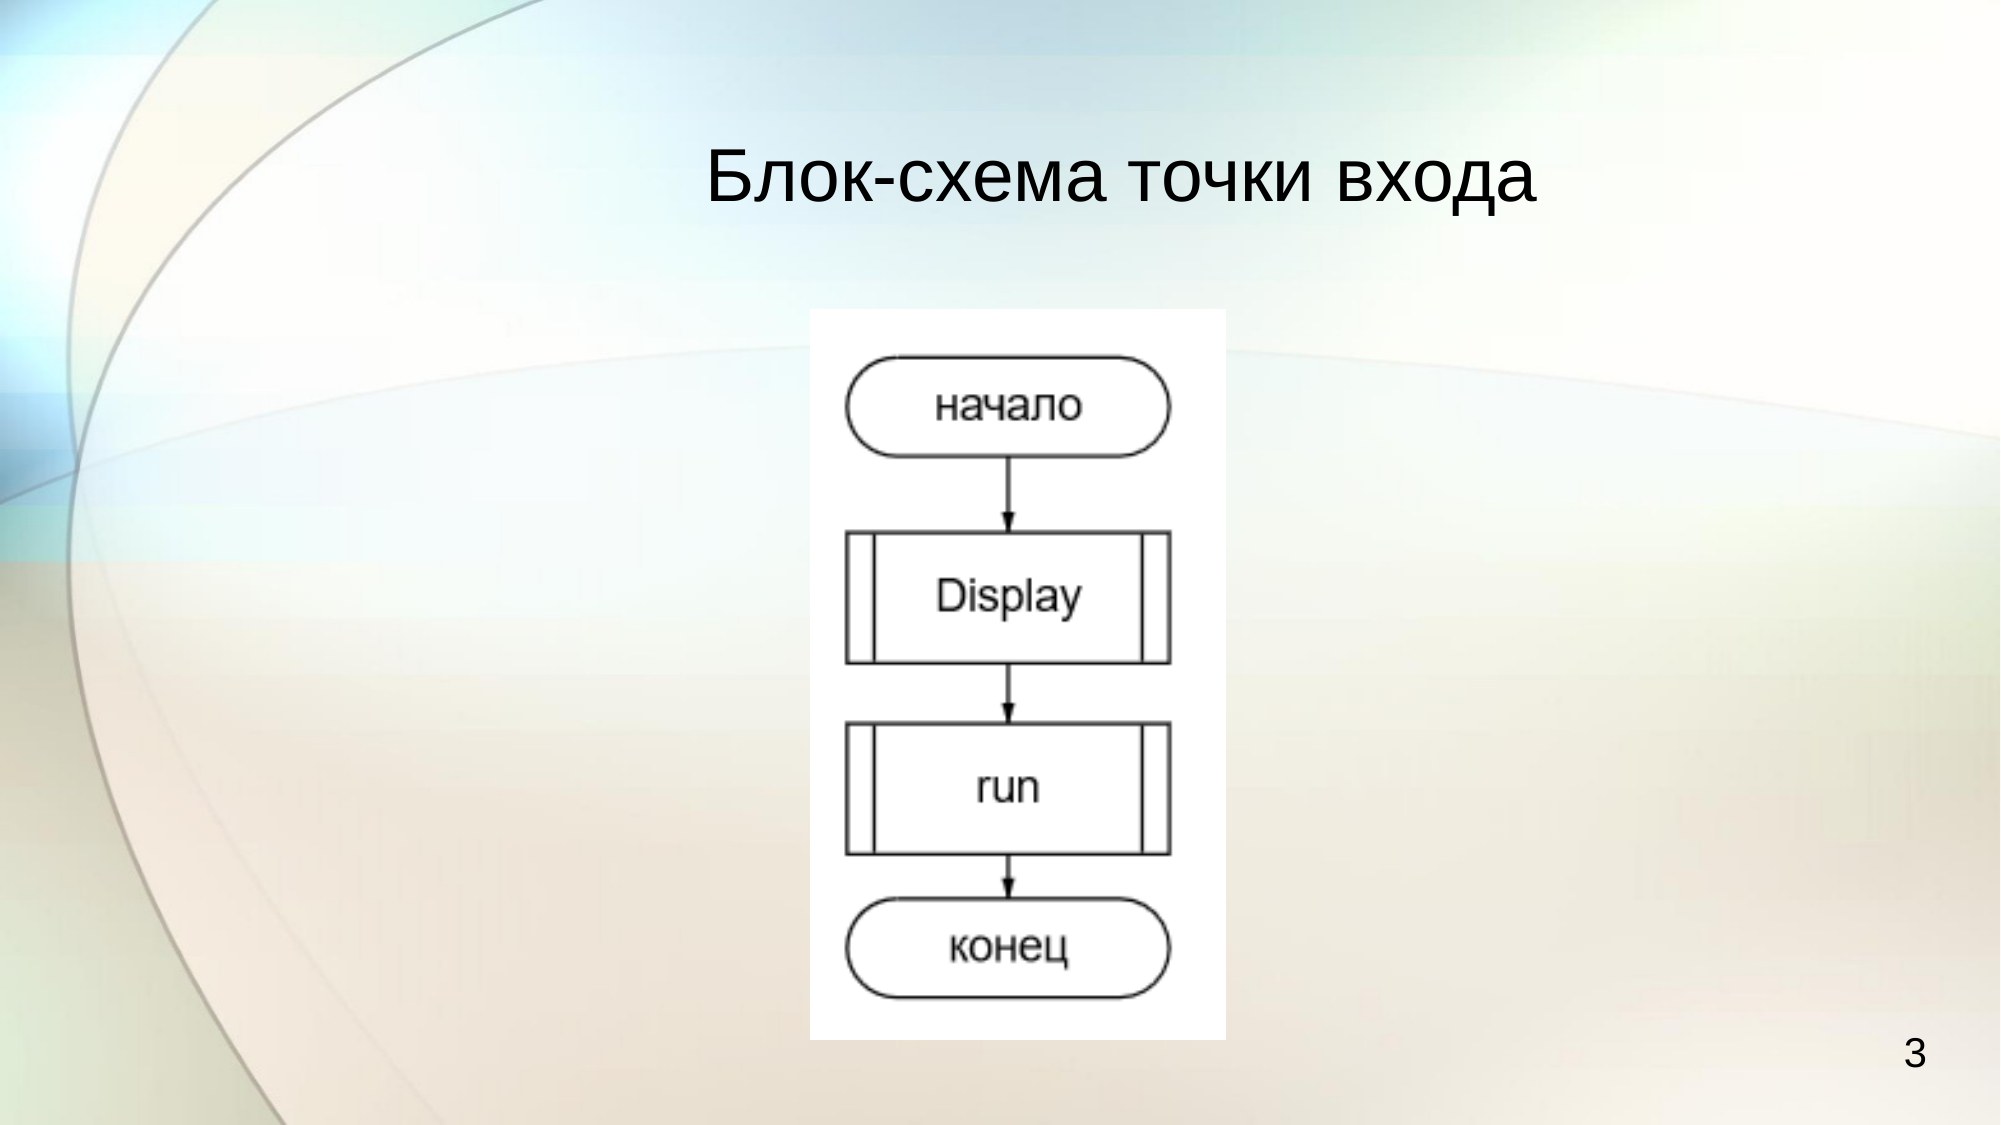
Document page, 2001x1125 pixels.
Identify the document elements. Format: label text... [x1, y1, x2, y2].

text_box 3 [1889, 1018, 1979, 1084]
title Блок-схема точки входа [381, 59, 1863, 278]
picture [0, 0, 2001, 1125]
